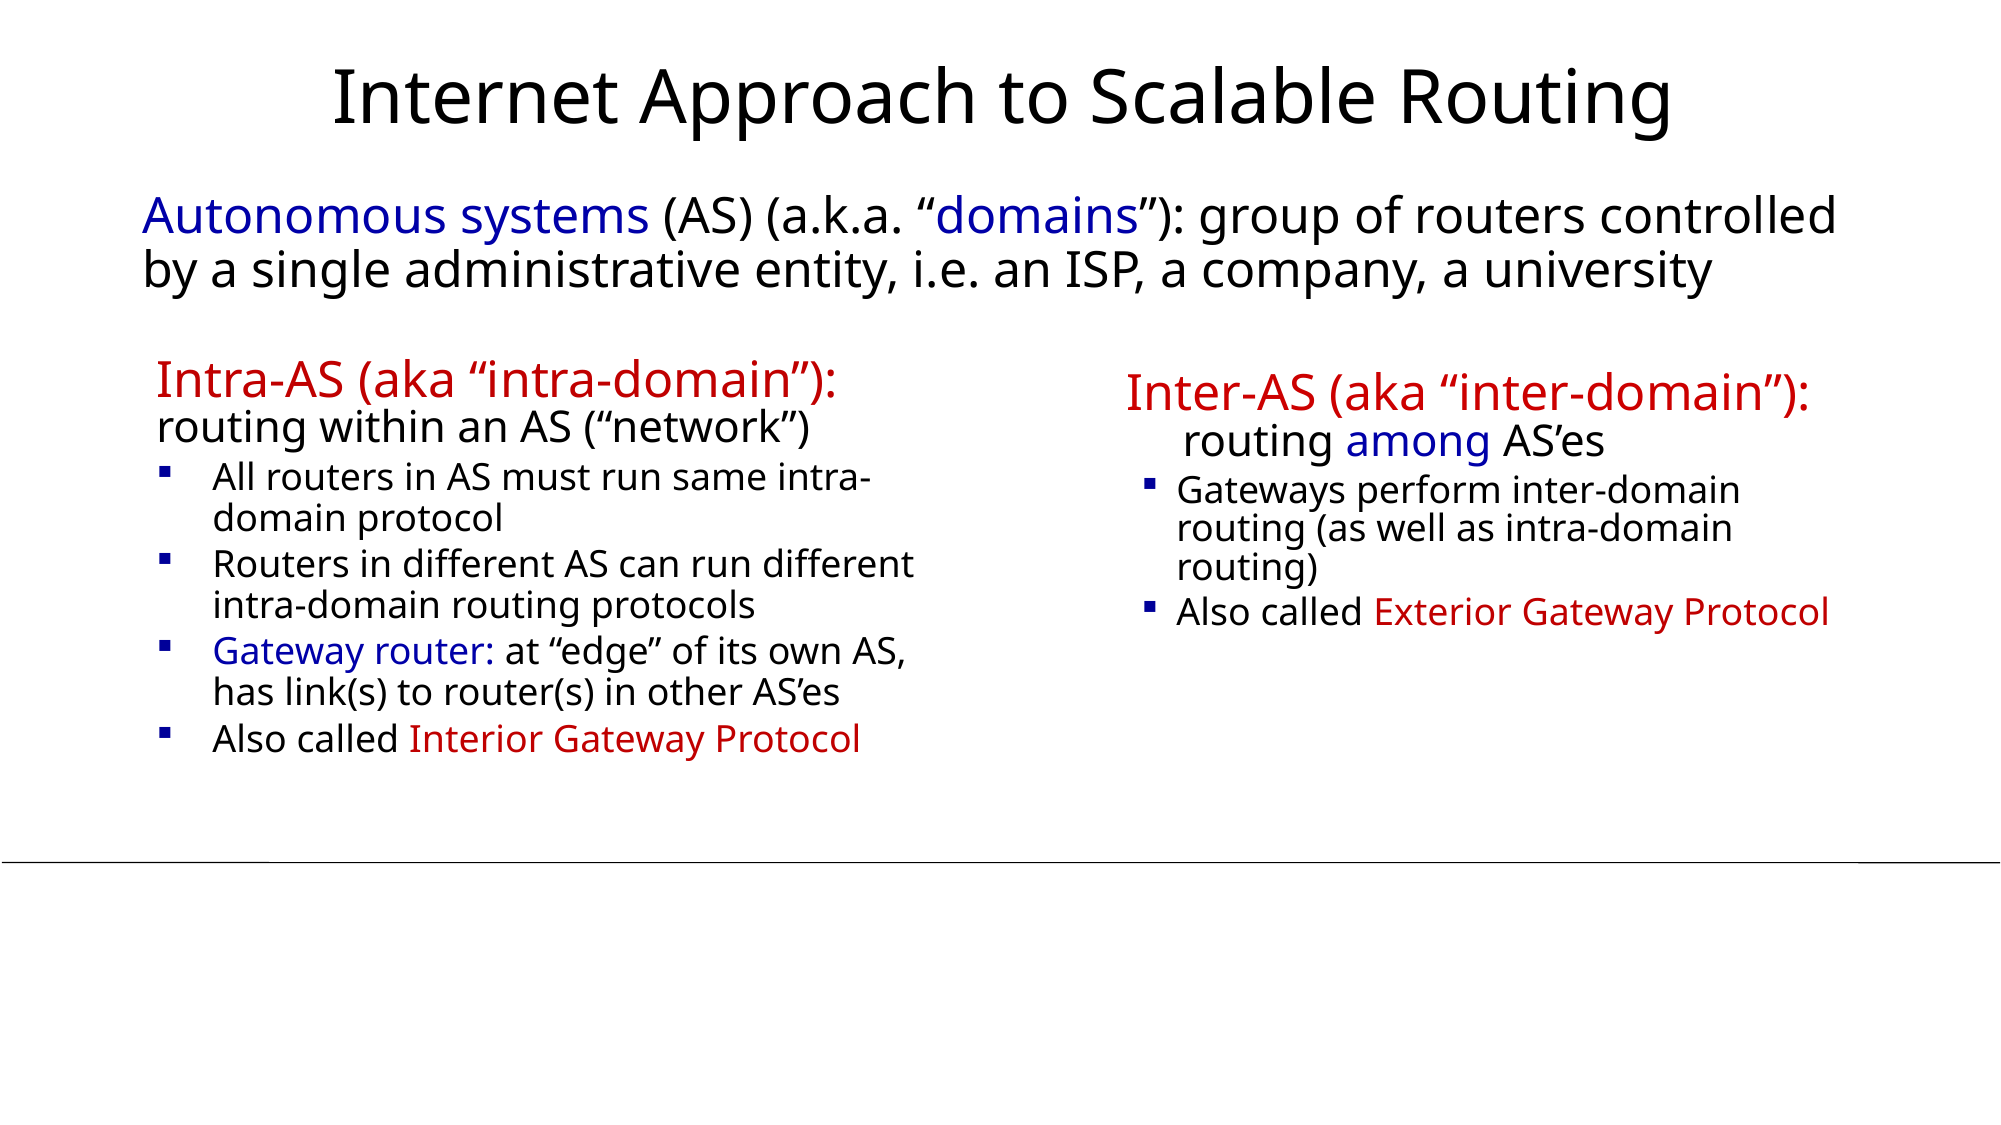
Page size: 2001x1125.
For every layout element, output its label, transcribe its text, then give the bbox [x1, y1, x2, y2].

list Autonomous systems (AS) (a.k.a. “domains”): group of routers controlled by a single administrative entity, i.e. an ISP, a company, a university [111, 182, 1900, 718]
text_box Intra-AS (aka “intra-domain”): routing within an AS (“network”) All routers in AS must run same intra-domain protocol Routers in different AS can run different intra-domain routing protocols Gateway router: at “edge” of its own AS, has link(s) to router(s) in other AS’es Also called Interior Gateway Protocol [144, 350, 939, 801]
title Internet Approach to Scalable Routing [278, 14, 1730, 182]
text_box Inter-AS (aka “inter-domain”): routing among AS’es Gateways perform inter-domain routing (as well as intra-domain routing) Also called Exterior Gateway Protocol [1114, 364, 1867, 674]
